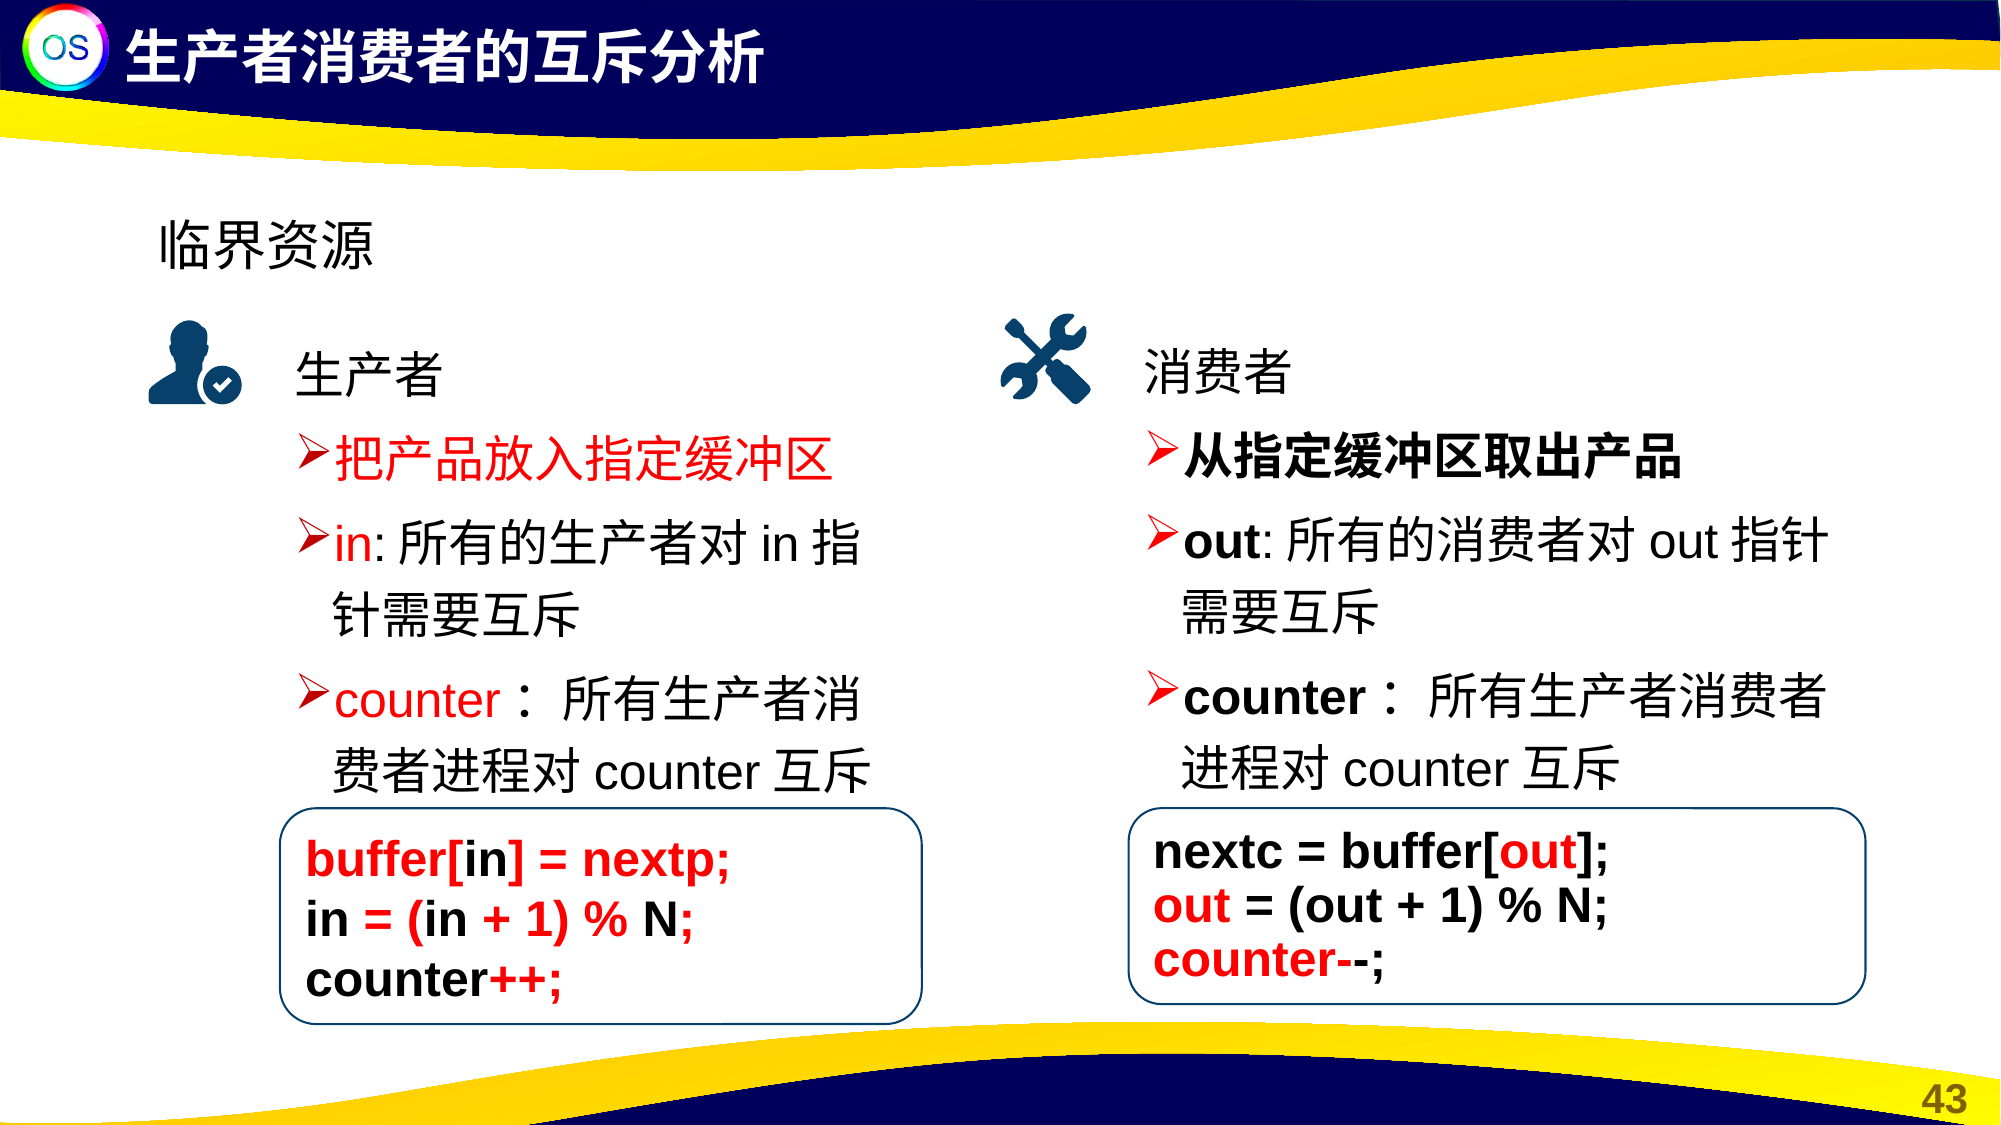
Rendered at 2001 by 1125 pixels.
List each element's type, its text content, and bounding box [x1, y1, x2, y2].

text_box [1000, 313, 1091, 405]
text_box 消费者 从指定缓冲区取出产品 out:所有的消费者对out指针需要互斥 counter：所有生产者消费者进程对counter互斥 [1128, 313, 1866, 799]
text_box 生产者消费者的互斥分析 [109, 12, 1263, 98]
text_box nextc = buffer[out]; out = (out + 1) % N; counter--; [1127, 807, 1867, 1006]
text_box buffer[in] = nextp; in = (in + 1) % N; counter++; [278, 807, 923, 1026]
text_box 临界资源 [143, 183, 417, 286]
text_box [201, 364, 243, 406]
text_box [147, 319, 210, 406]
picture [22, 3, 109, 91]
text_box 生产者 把产品放入指定缓冲区 in:所有的生产者对in指针需要互斥 counter：所有生产者消费者进程对counter互斥 [279, 316, 918, 777]
